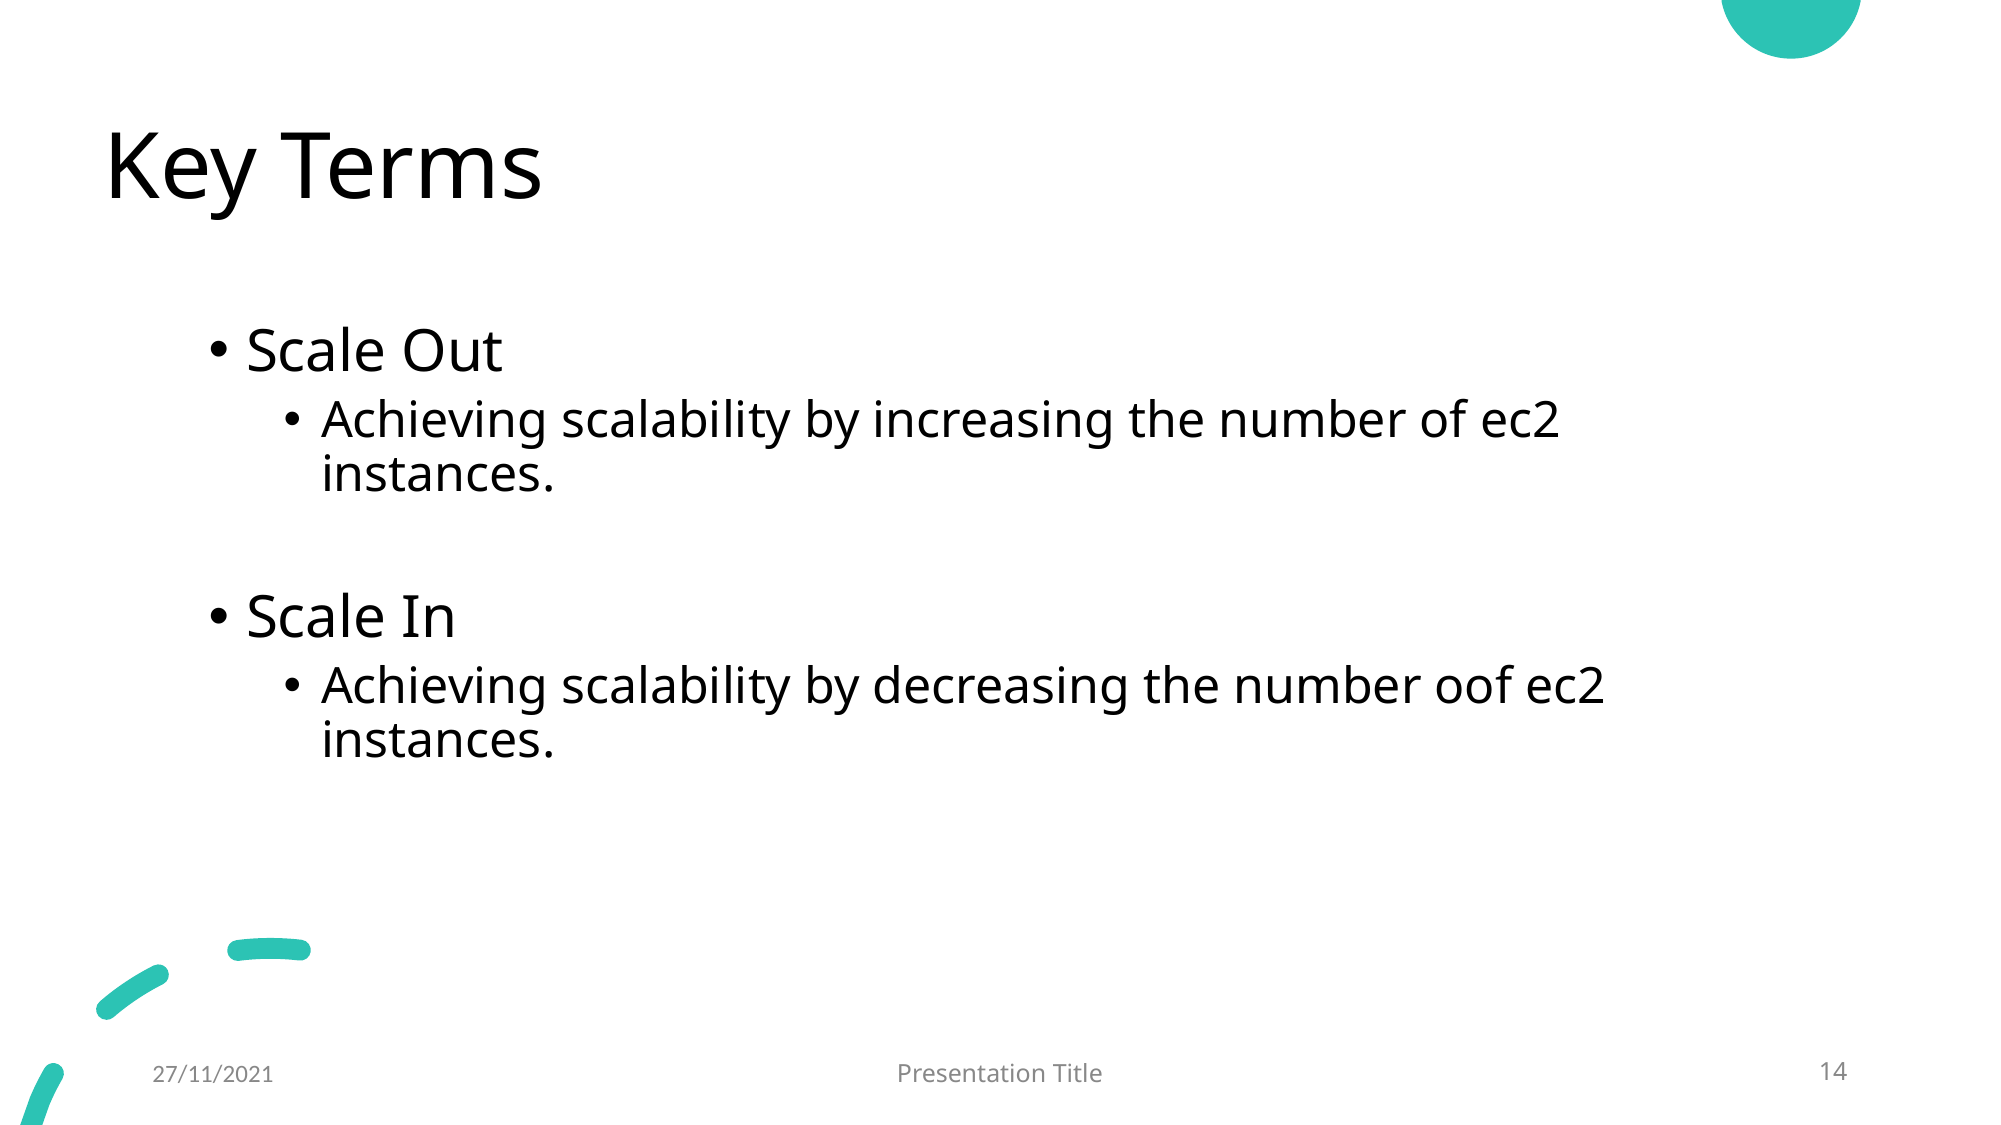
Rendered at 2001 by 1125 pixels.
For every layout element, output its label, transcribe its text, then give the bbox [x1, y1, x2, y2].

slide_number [137, 1042, 588, 1103]
list Scale Out Achieving scalability by increasing the number of ec2 instances. Scale In Achieving scalability by decreasing the number oof ec2 instances. [193, 313, 1806, 947]
title Key Terms [88, 59, 1814, 278]
footer Presentation Title [662, 1042, 1338, 1103]
slide_number ‹#› [1412, 1042, 1863, 1103]
